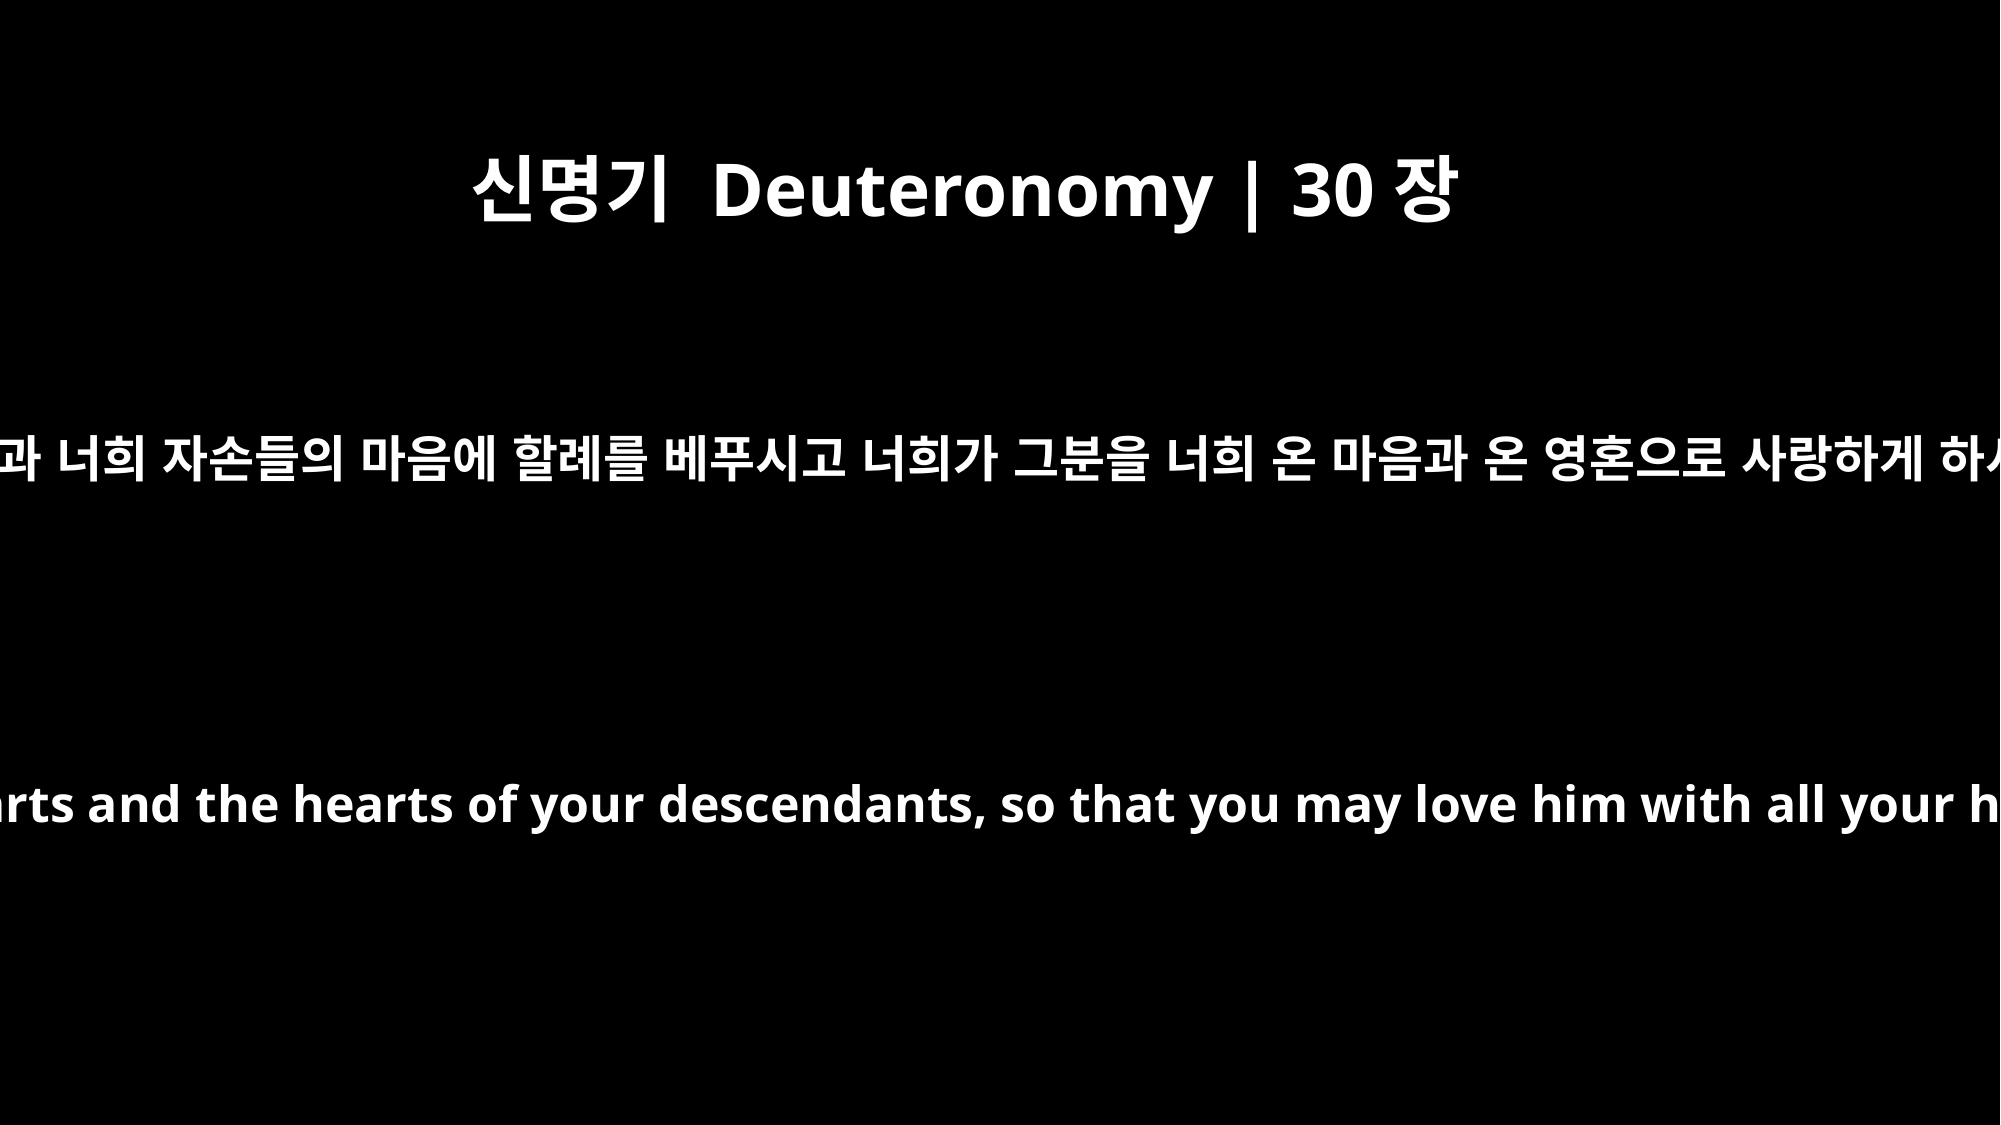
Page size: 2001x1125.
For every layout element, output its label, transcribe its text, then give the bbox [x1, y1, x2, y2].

text_box 6 너희 하나님 여호와께서 너희 마음과 너희 자손들의 마음에 할례를 베푸시고 너희가 그분을 너희 온 마음과 온 영혼으로 사랑하게 하셔서 너희를 살게 하실 것이다. [0, 359, 2000, 495]
text_box 신명기 Deuteronomy | 30장 [456, 136, 1476, 239]
text_box The LORD your God will circumcise your hearts and the hearts of your descendants, so that you may love him with all your heart and with all your soul, and live. [0, 764, 2000, 840]
